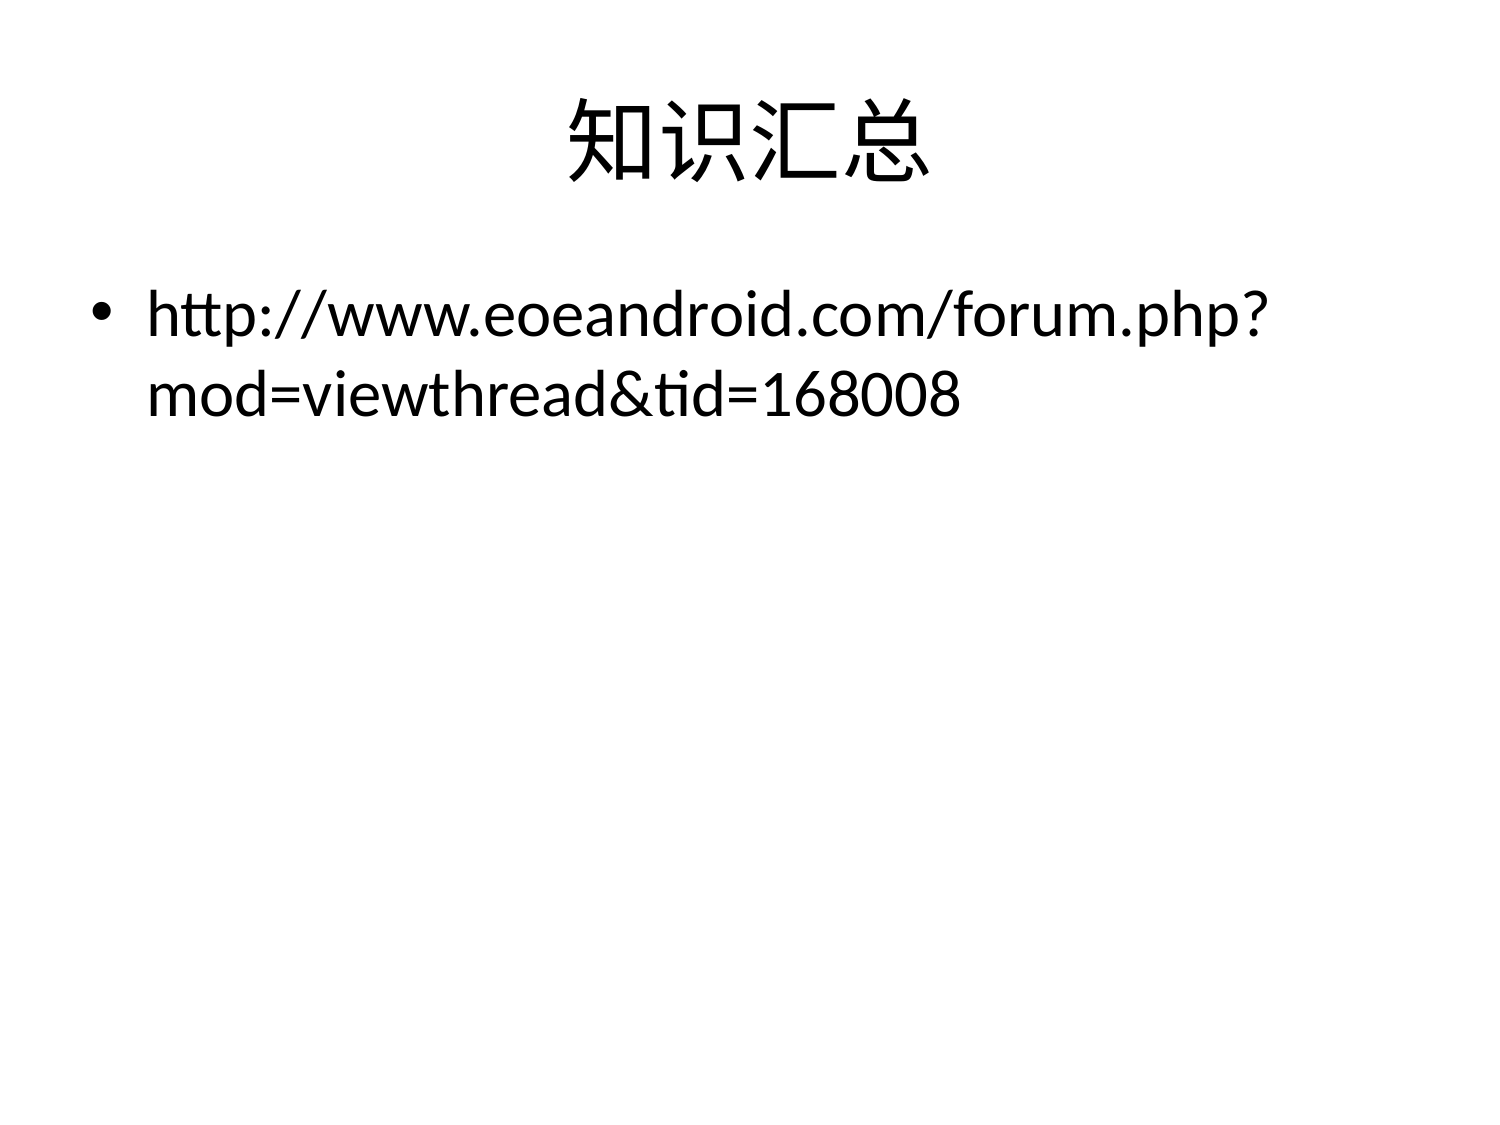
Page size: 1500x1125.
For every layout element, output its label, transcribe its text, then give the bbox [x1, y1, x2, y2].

list http://www.eoeandroid.com/forum.php?mod=viewthread&tid=168008 [75, 262, 1425, 1005]
title 知识汇总 [75, 45, 1425, 233]
